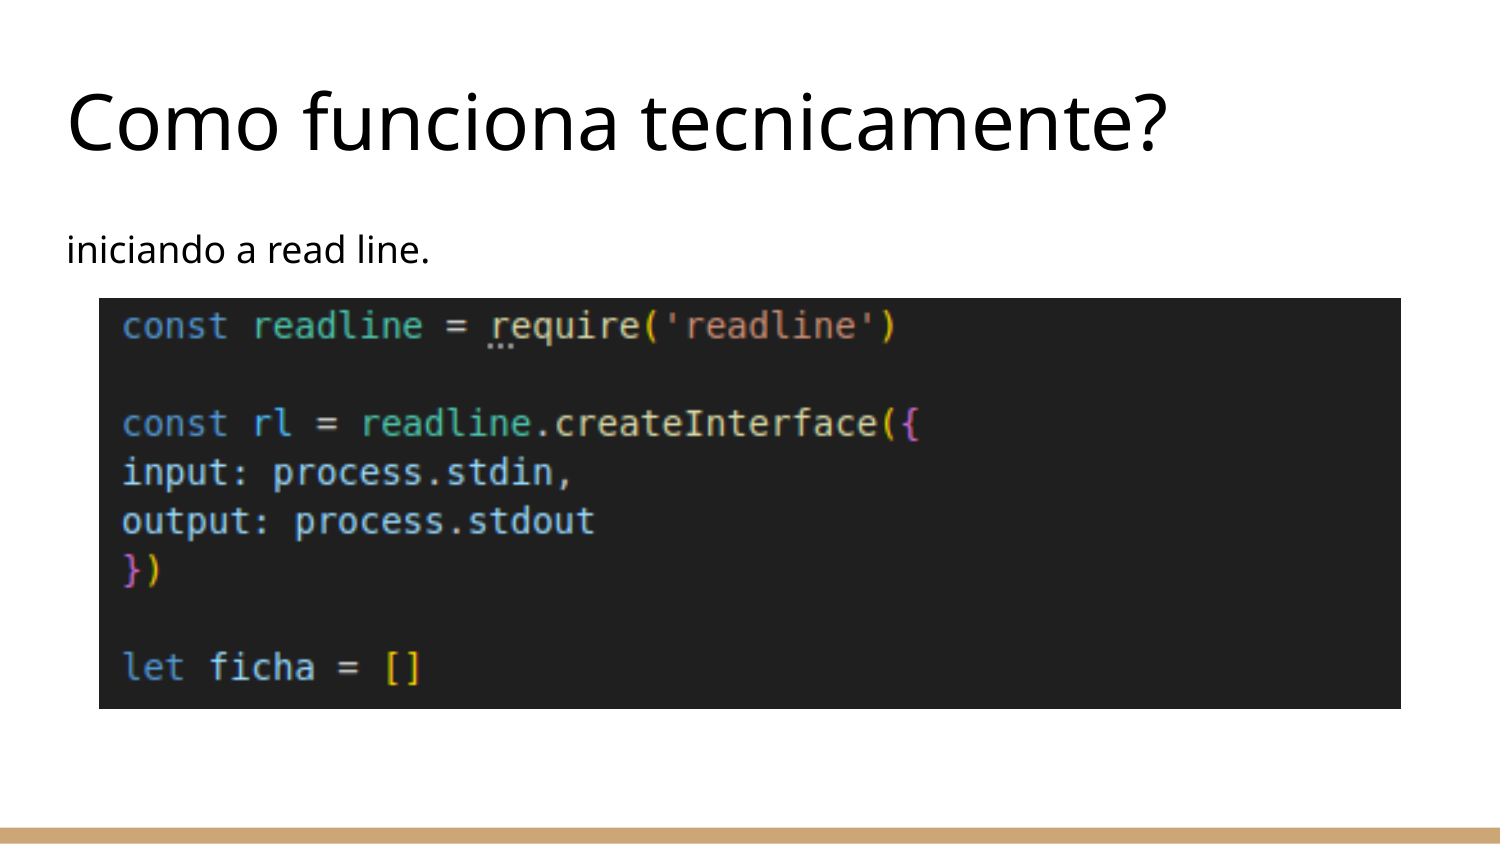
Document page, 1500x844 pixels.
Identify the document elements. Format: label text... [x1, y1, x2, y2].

list iniciando a read line. [51, 200, 1449, 752]
title Como funciona tecnicamente? [51, 51, 1449, 189]
picture [98, 298, 1402, 709]
